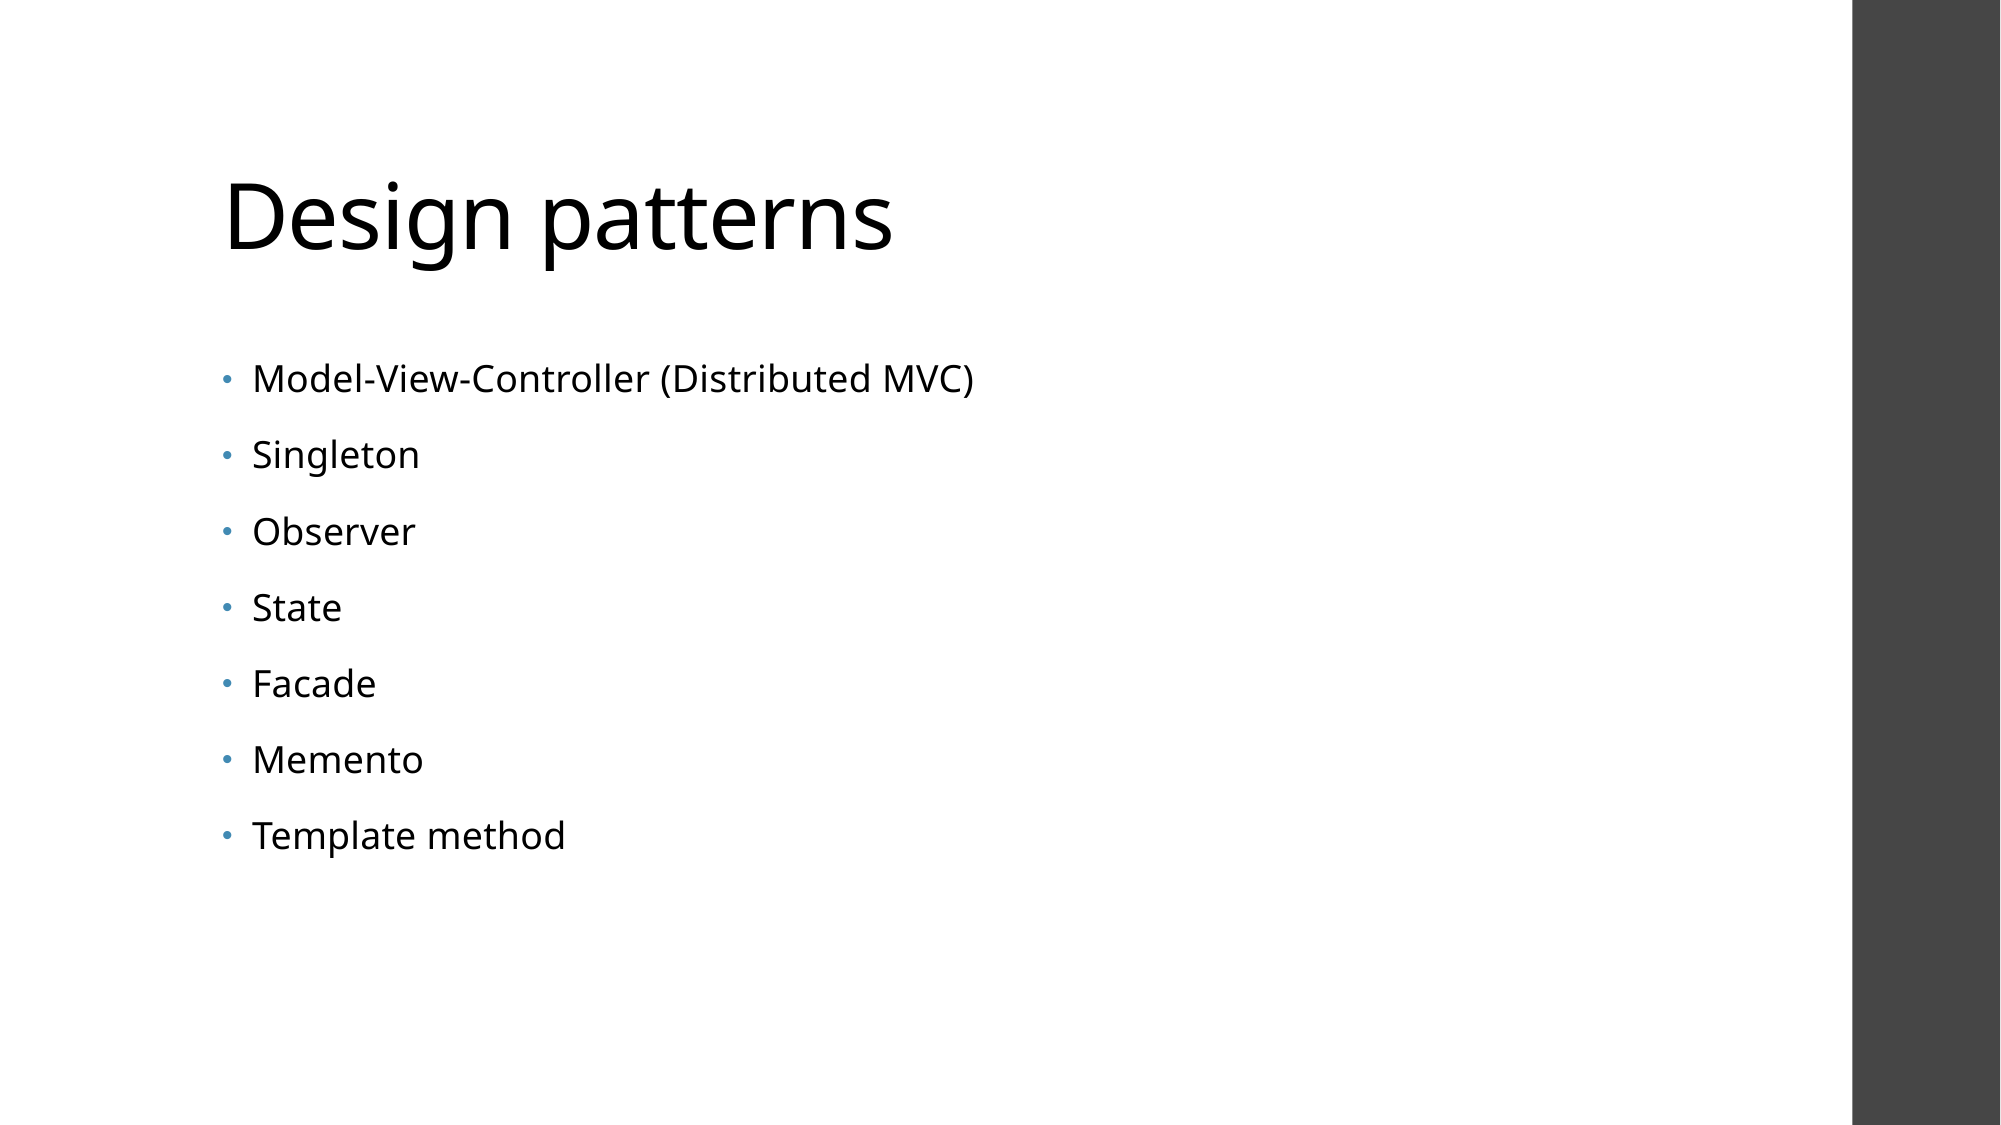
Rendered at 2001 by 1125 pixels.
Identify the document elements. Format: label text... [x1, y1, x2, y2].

title Design patterns [206, 60, 1797, 278]
list Model-View-Controller (Distributed MVC) Singleton Observer State Facade Memento Template method [206, 351, 1617, 1065]
